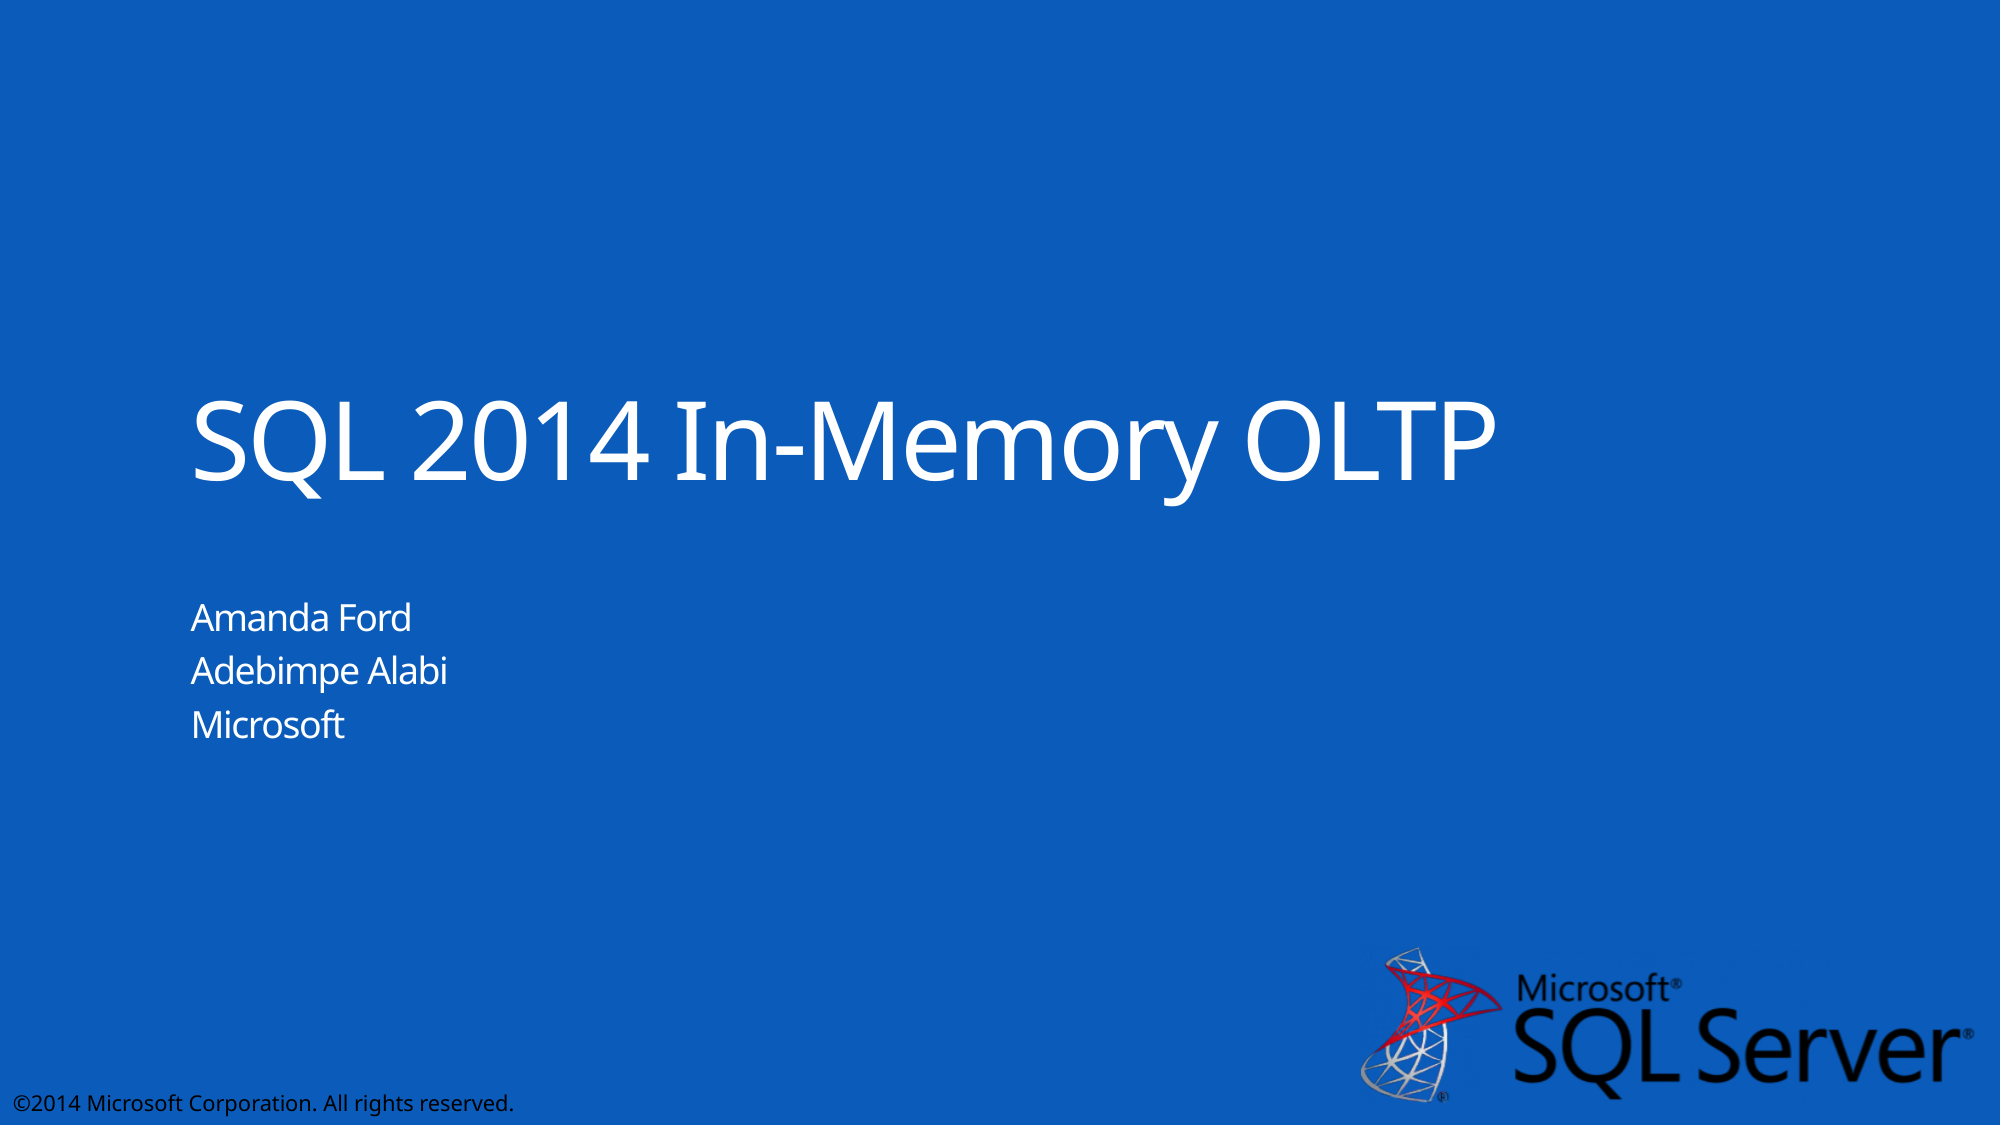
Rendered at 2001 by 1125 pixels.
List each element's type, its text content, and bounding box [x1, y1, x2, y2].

list Amanda Ford Adebimpe Alabi Microsoft [160, 561, 1841, 644]
title SQL 2014 In-Memory OLTP [160, 346, 1841, 510]
picture [1361, 947, 1975, 1103]
